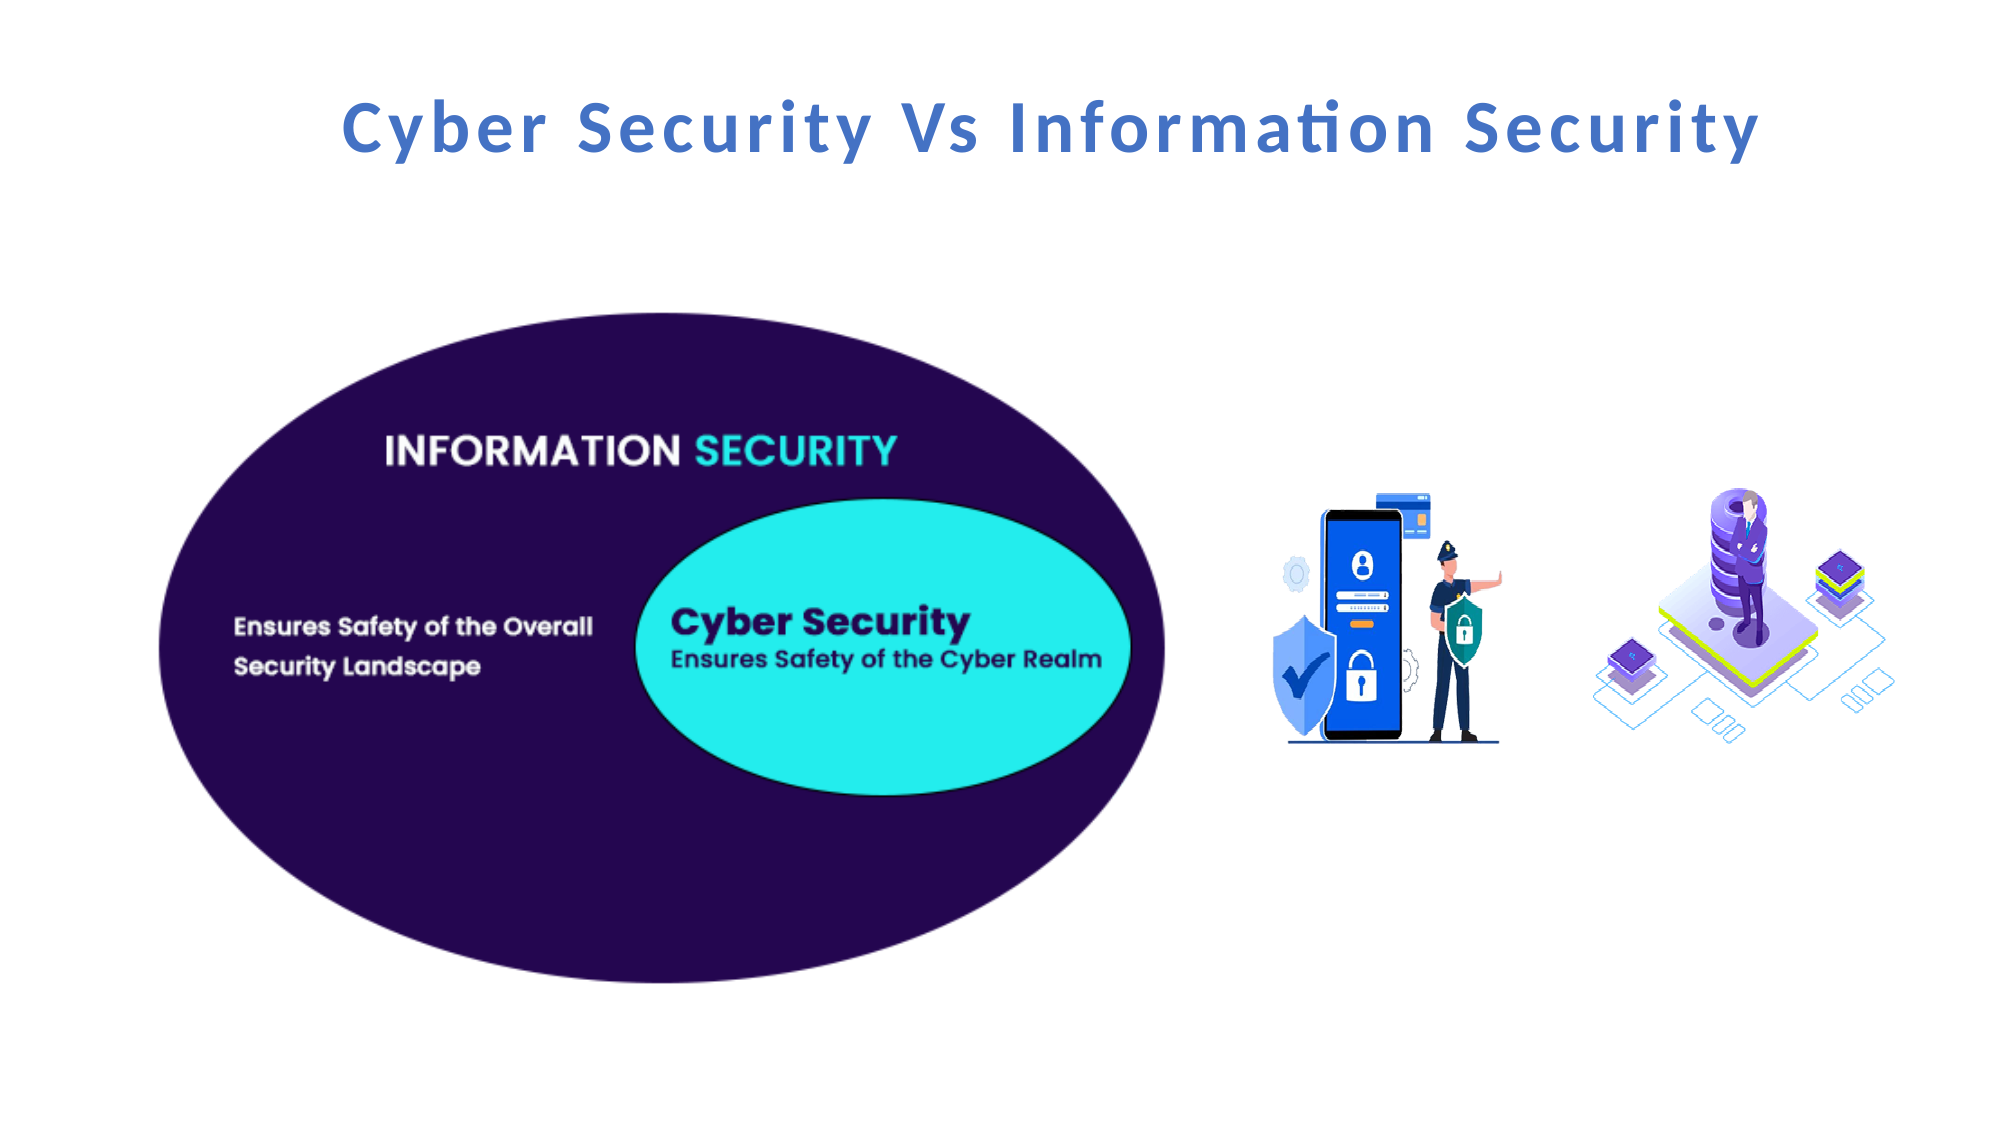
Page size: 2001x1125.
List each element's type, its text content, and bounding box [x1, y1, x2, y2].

picture [1247, 438, 1911, 763]
text_box Cyber Security Vs Information Security [297, 79, 1808, 176]
picture [120, 265, 1200, 999]
